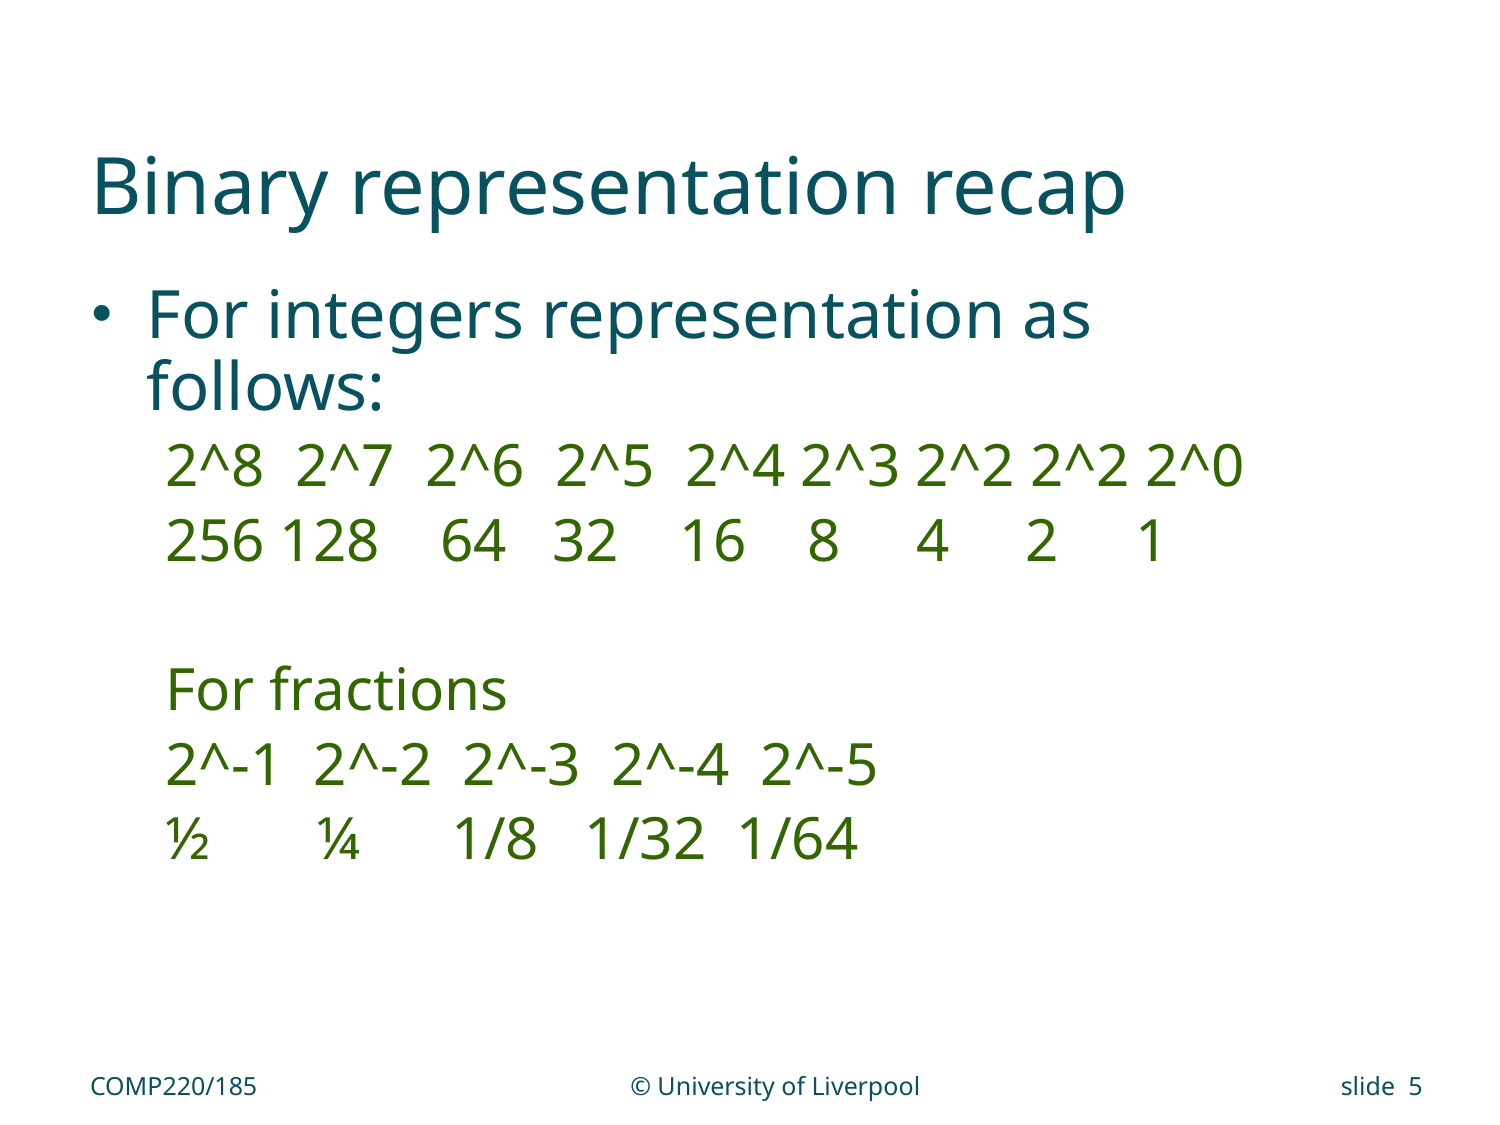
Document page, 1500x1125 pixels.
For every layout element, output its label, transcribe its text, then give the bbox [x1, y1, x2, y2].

slide_number slide 5 [1212, 1062, 1438, 1113]
footer COMP220/185 [74, 1062, 575, 1125]
slide_number © University of Liverpool [600, 1062, 951, 1125]
title Binary representation recap [75, 128, 1425, 237]
list For integers representation as follows: 2^8 2^7 2^6 2^5 2^4 2^3 2^2 2^2 2^0 128 64 32 16 8 4 2 1 For fractions 2^-1 2^-2 2^-3 2^-4 2^-5 ½ ¼ 1/8 1/32 1/64 [75, 273, 1363, 1024]
